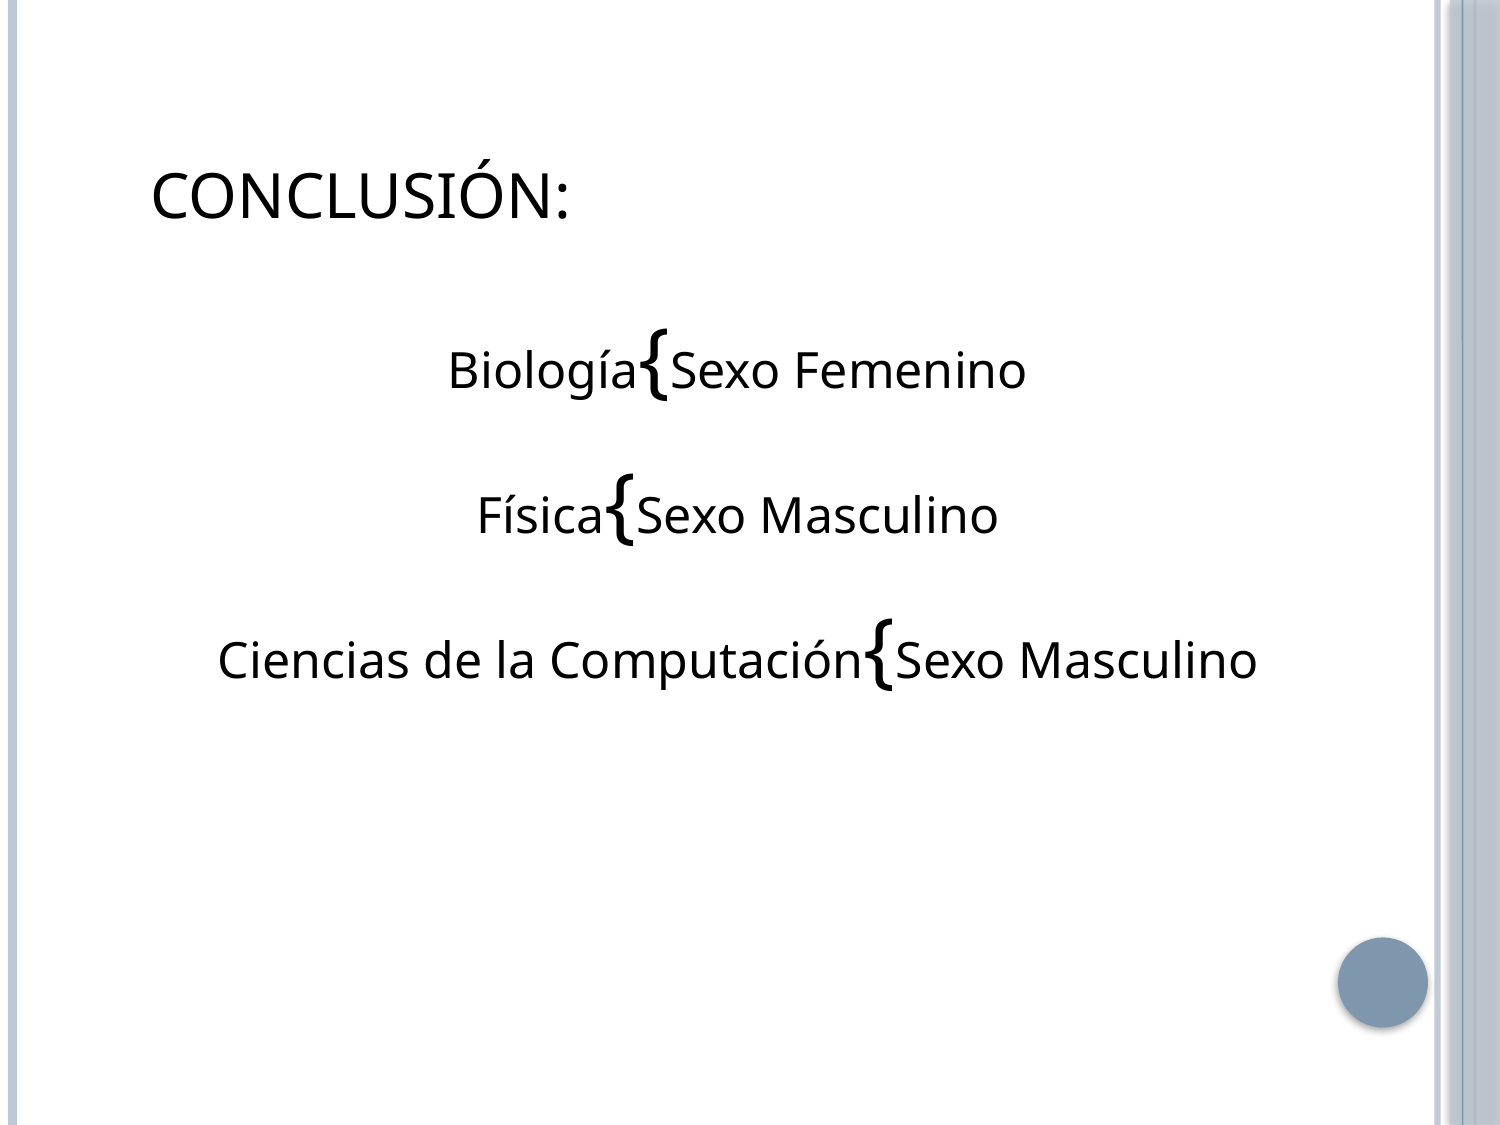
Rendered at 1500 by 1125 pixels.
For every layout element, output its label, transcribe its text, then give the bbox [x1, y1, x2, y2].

text_box Biología{Sexo Femenino Física{Sexo Masculino Ciencias de la Computación{Sexo Masculino [159, 298, 1317, 883]
text_box CONCLUSIÓN: [135, 149, 739, 239]
